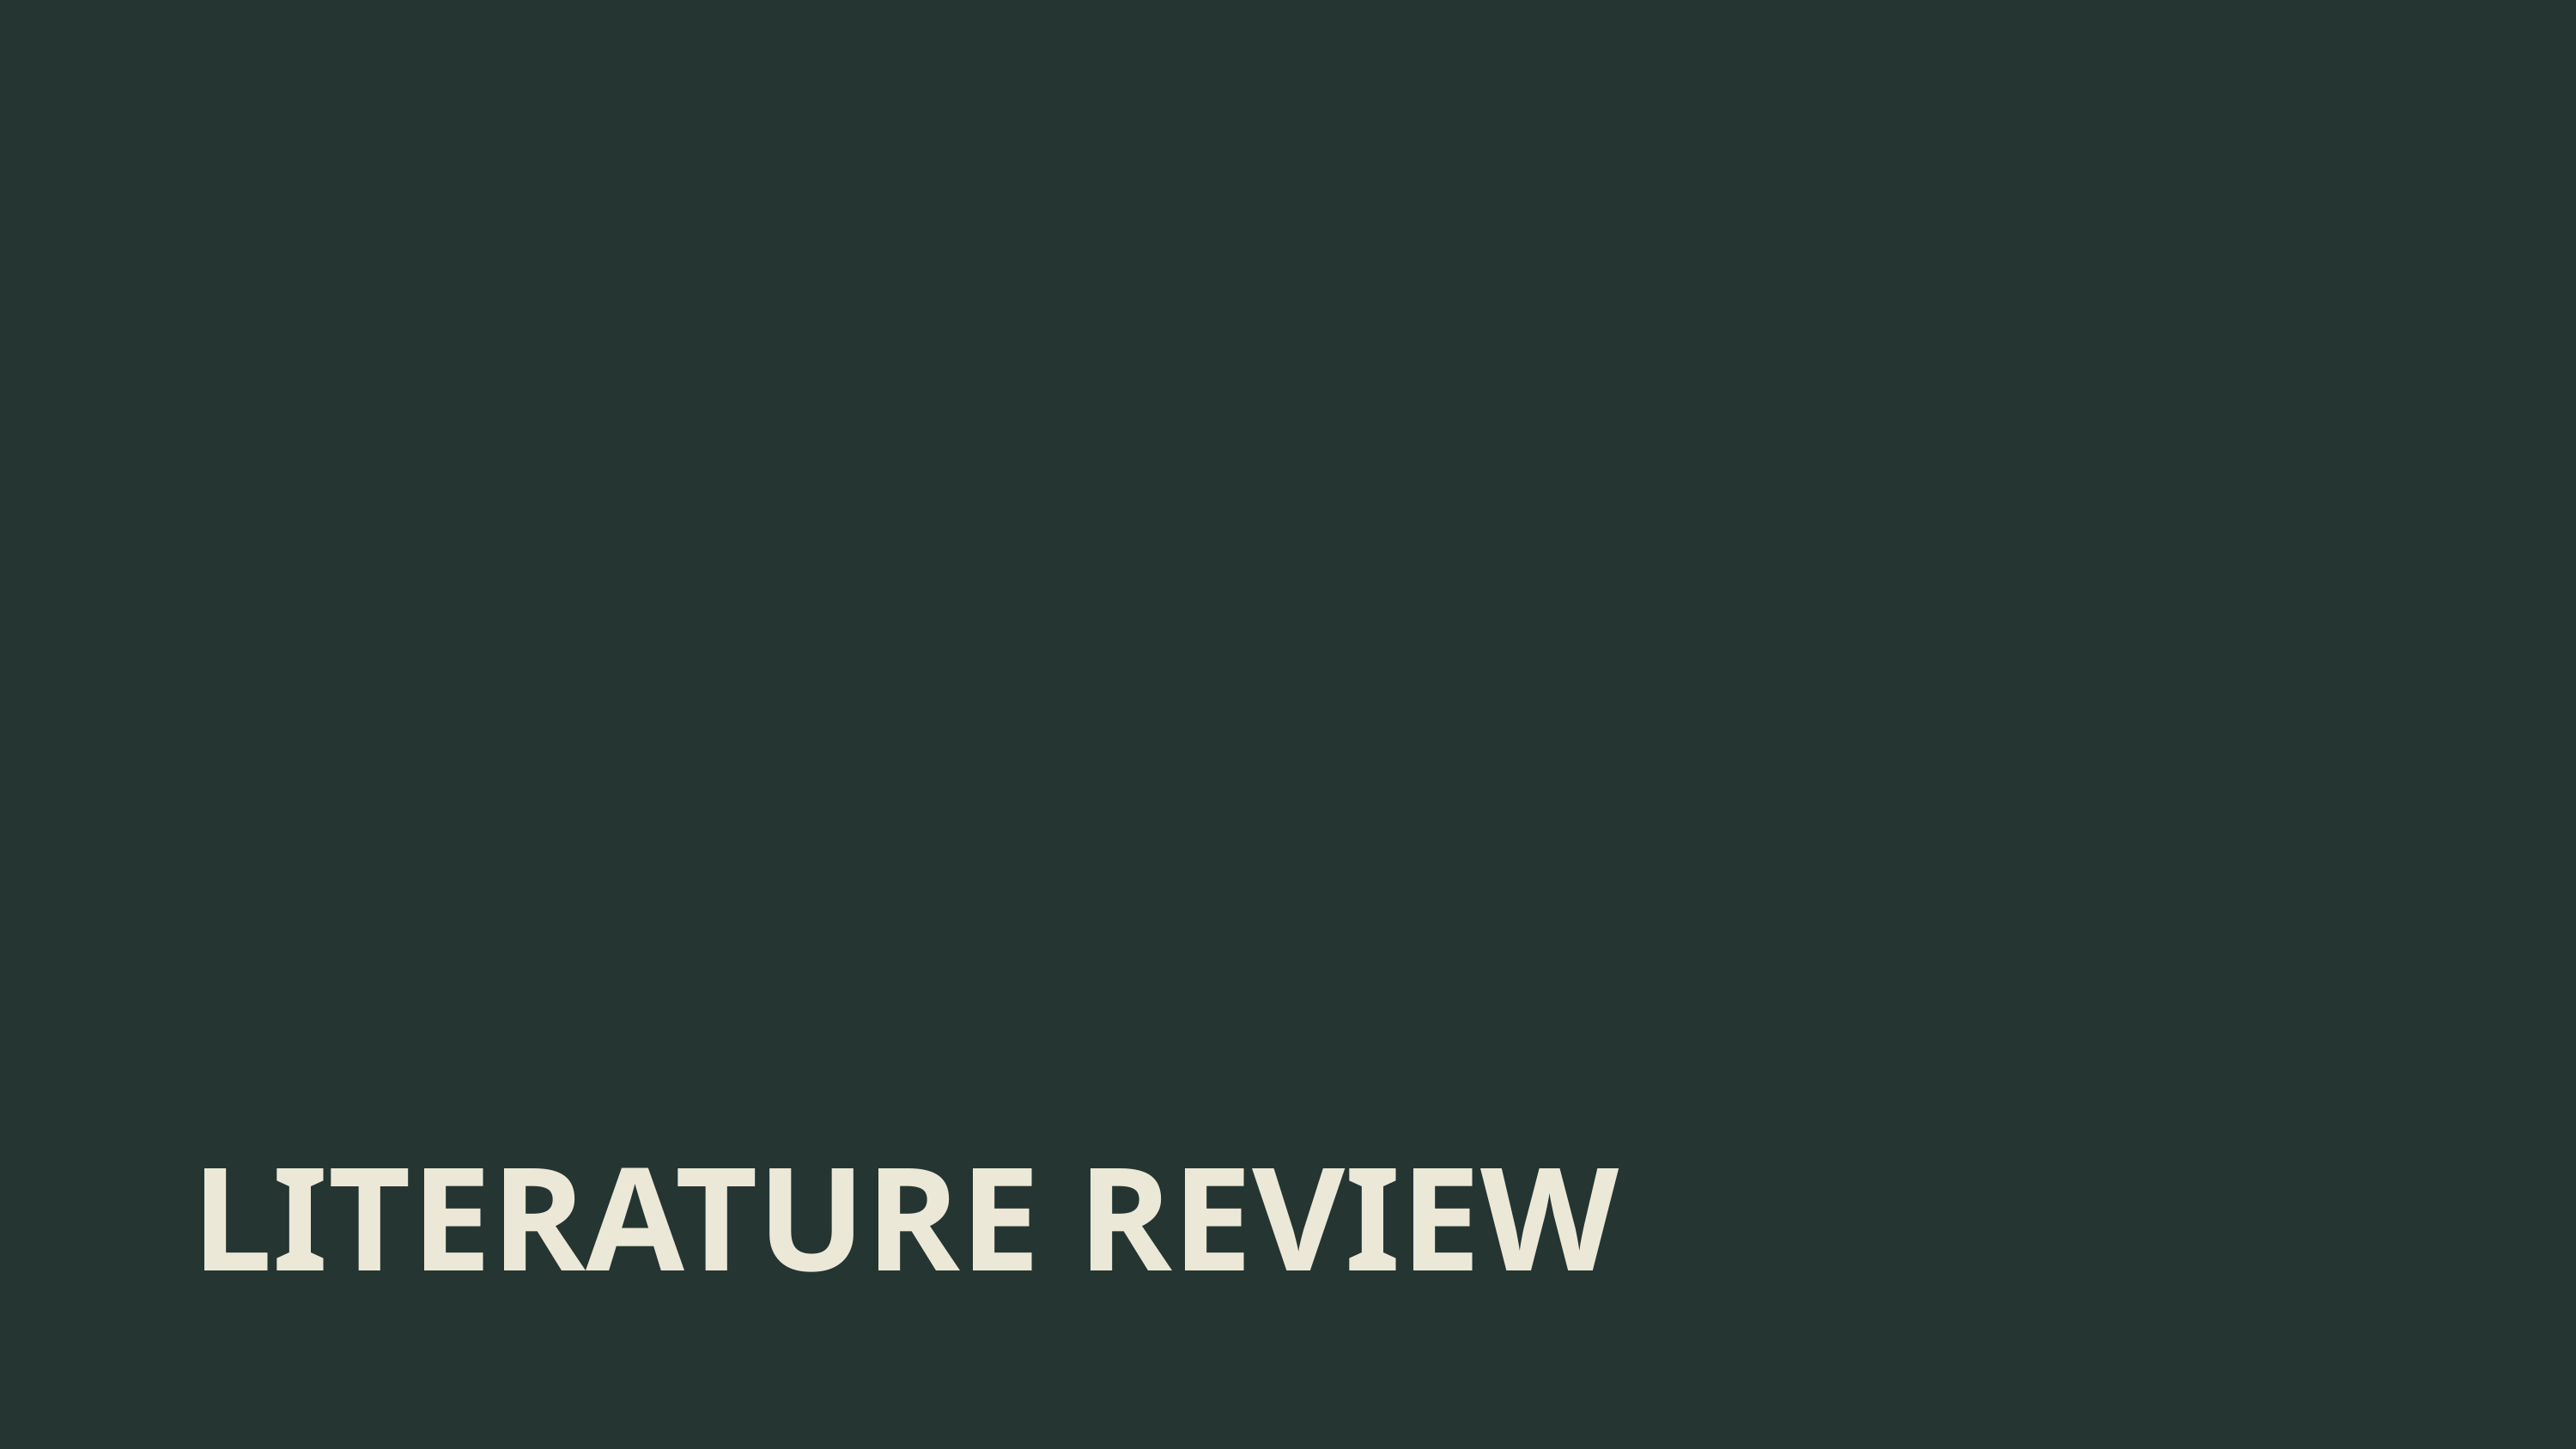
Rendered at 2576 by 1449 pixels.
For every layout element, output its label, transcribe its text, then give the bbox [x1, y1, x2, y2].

text_box LITERATURE REVIEW [144, 1142, 1668, 1300]
